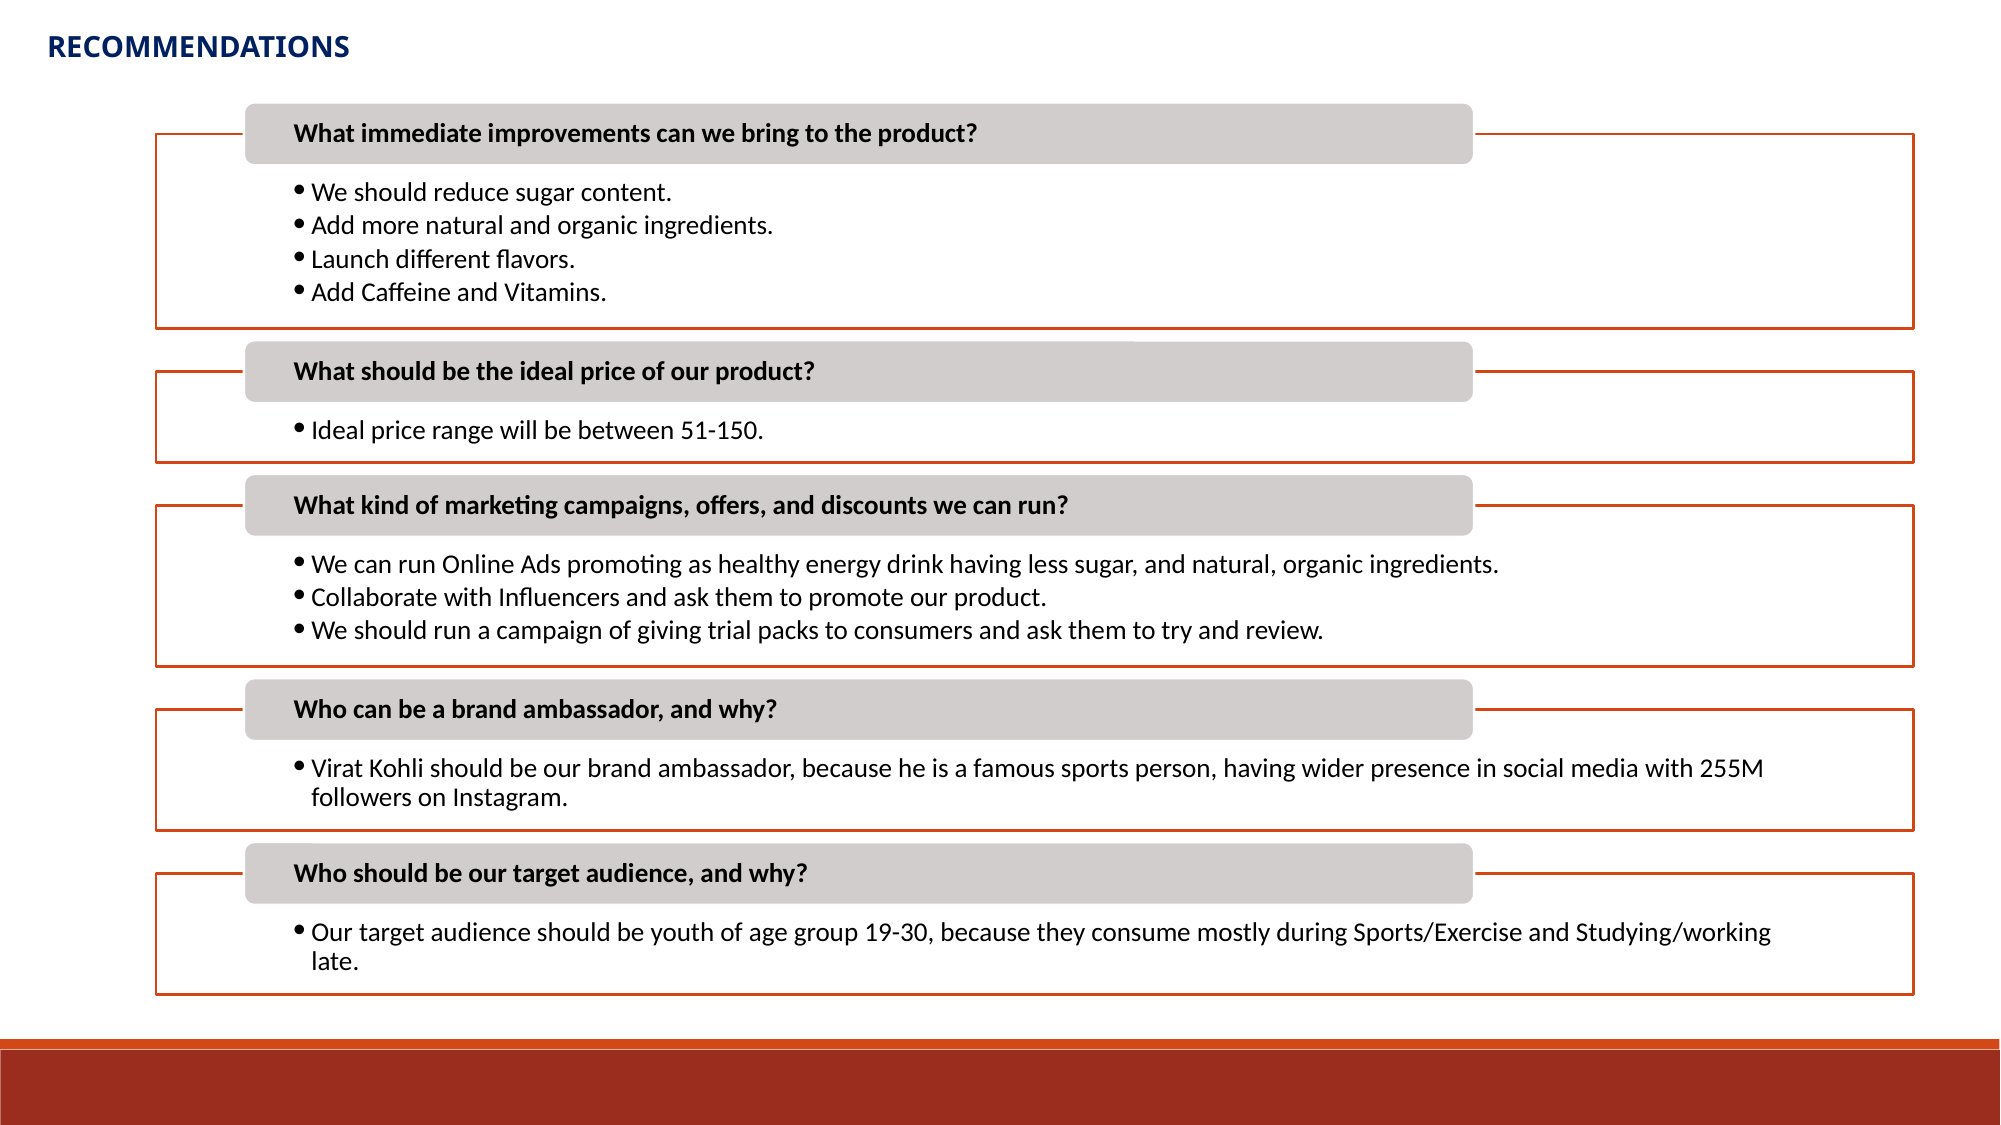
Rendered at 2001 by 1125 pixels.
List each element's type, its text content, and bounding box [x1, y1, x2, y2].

text_box RECOMMENDATIONS [21, 18, 376, 79]
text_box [155, 102, 1914, 995]
